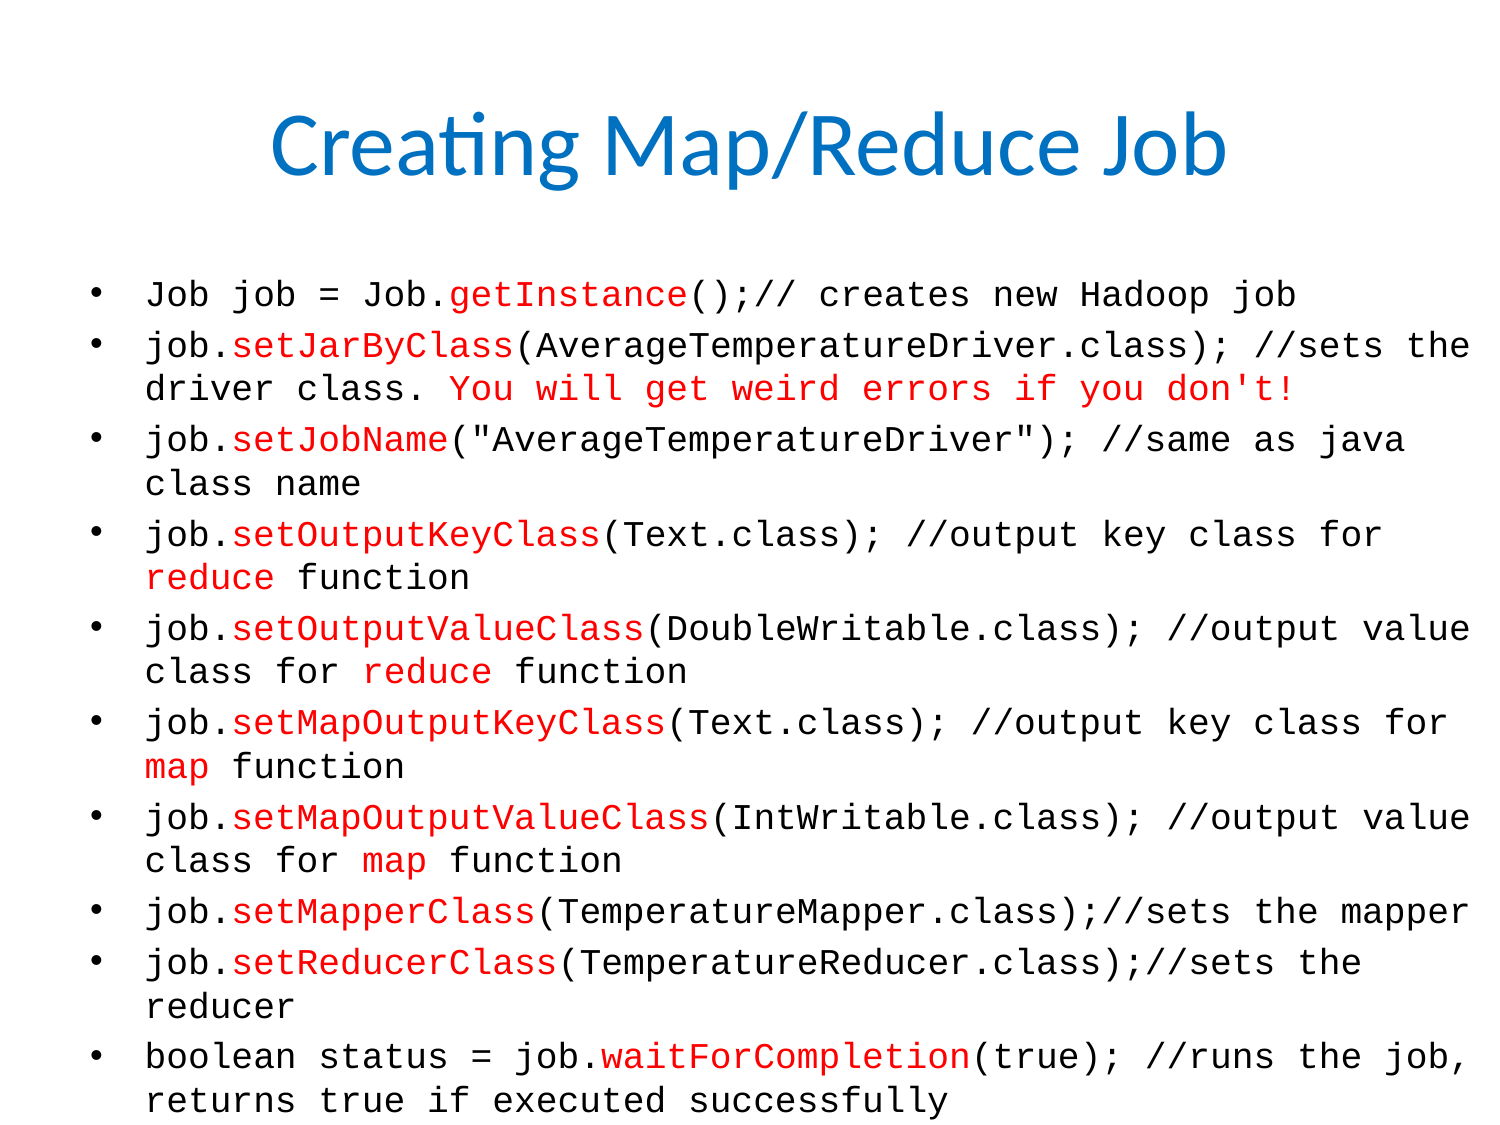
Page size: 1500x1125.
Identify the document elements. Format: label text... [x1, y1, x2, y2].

title Creating Map/Reduce Job [75, 45, 1425, 233]
list Job job = Job.getInstance();// creates new Hadoop job job.setJarByClass(AverageTemperatureDriver.class); //sets the driver class. You will get weird errors if you don't! job.setJobName("AverageTemperatureDriver"); //same as java class name job.setOutputKeyClass(Text.class); //output key class for reduce function job.setOutputValueClass(DoubleWritable.class); //output value class for reduce function job.setMapOutputKeyClass(Text.class); //output key class for map function job.setMapOutputValueClass(IntWritable.class); //output value class for map function job.setMapperClass(TemperatureMapper.class);//sets the mapper job.setReducerClass(TemperatureReducer.class);//sets the reducer boolean status = job.waitForCompletion(true); //runs the job, returns true if executed successfully [75, 262, 1500, 1125]
